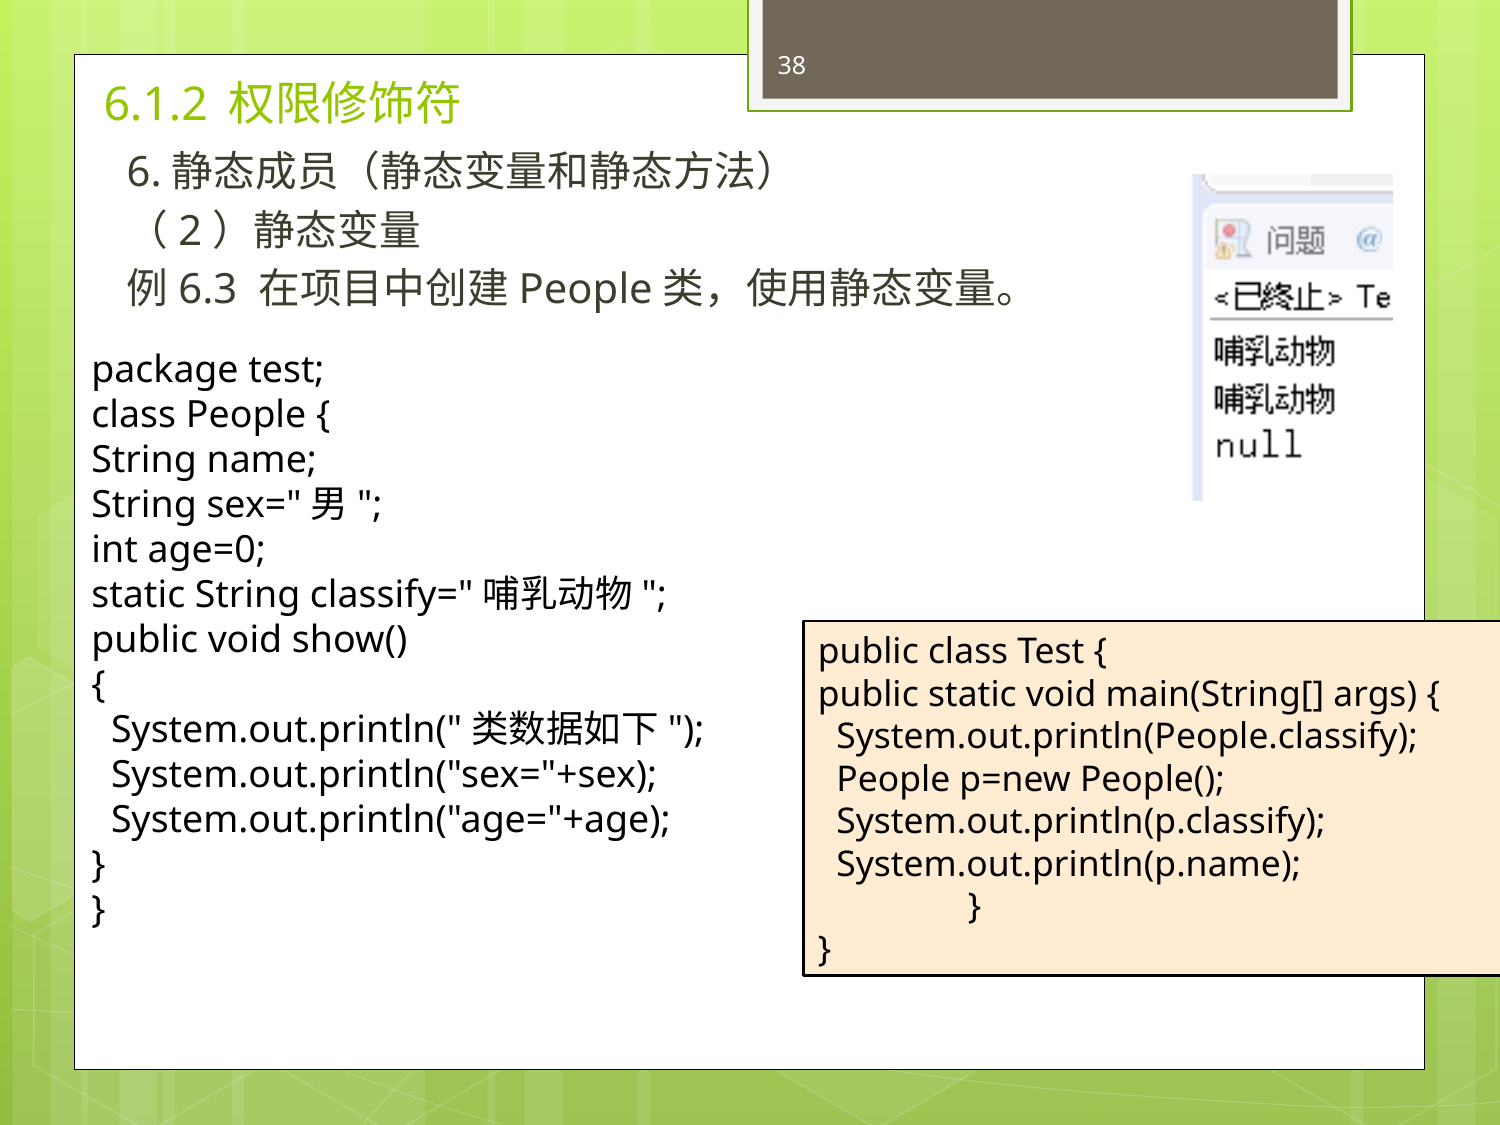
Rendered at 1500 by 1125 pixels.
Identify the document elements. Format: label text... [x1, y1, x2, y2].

title 6.1.2 权限修饰符 [88, 66, 1046, 138]
list 6.静态成员（静态变量和静态方法） （2）静态变量 例6.3 在项目中创建People类，使用静态变量。 [100, 137, 1412, 620]
slide_number 38 [762, 36, 982, 97]
picture [1178, 174, 1394, 501]
text_box package test; class People { String name; String sex="男"; int age=0; static String classify="哺乳动物"; public void show() { System.out.println("类数据如下"); System.out.println("sex="+sex); System.out.println("age="+age); } } [76, 337, 1102, 938]
text_box public class Test { public static void main(String[] args) { System.out.println(People.classify); People p=new People(); System.out.println(p.classify); System.out.println(p.name); } } [802, 620, 1500, 977]
